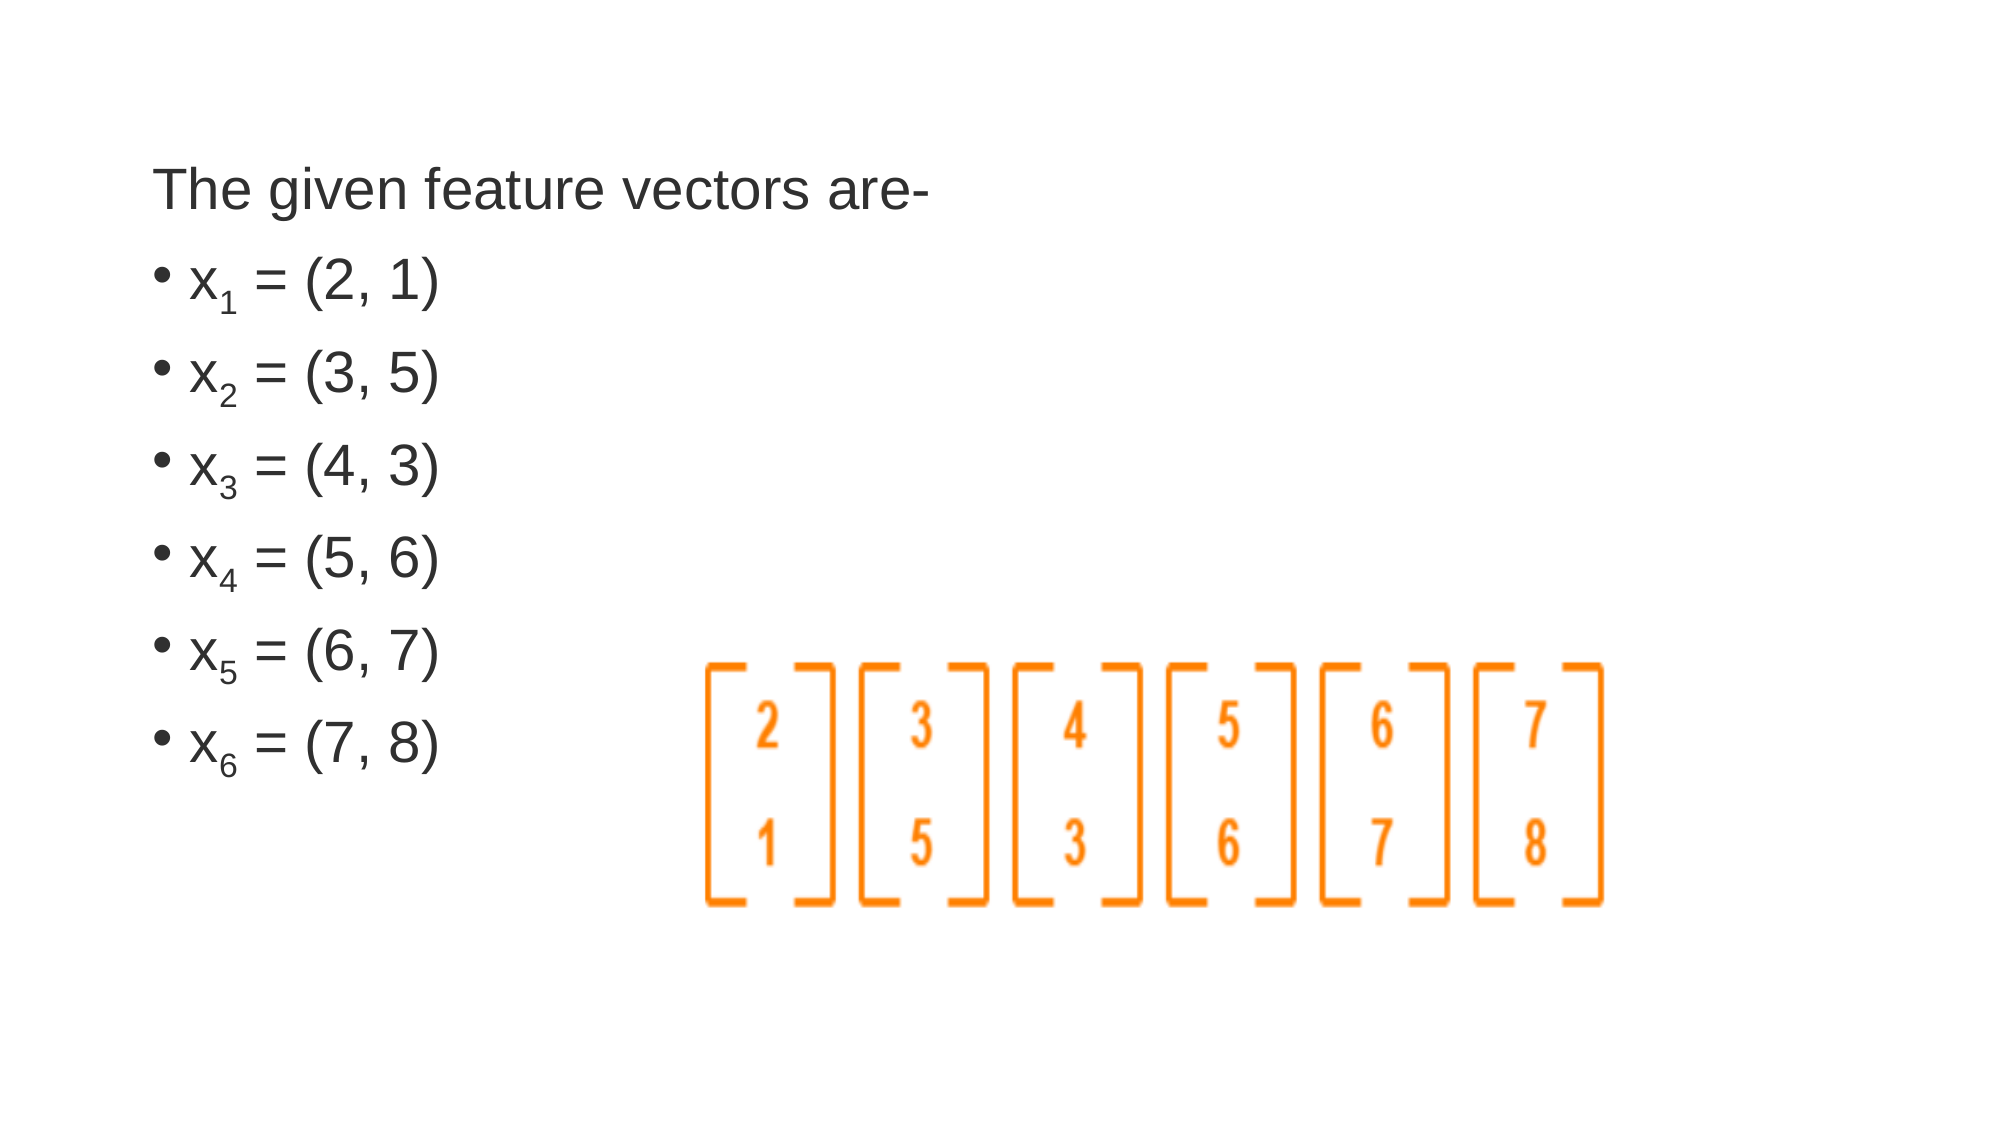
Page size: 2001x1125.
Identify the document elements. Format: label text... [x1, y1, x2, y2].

list The given feature vectors are- x1 = (2, 1) x2 = (3, 5) x3 = (4, 3) x4 = (5, 6) x5 = (6, 7) x6 = (7, 8) [137, 151, 1863, 1014]
picture [624, 615, 1669, 974]
